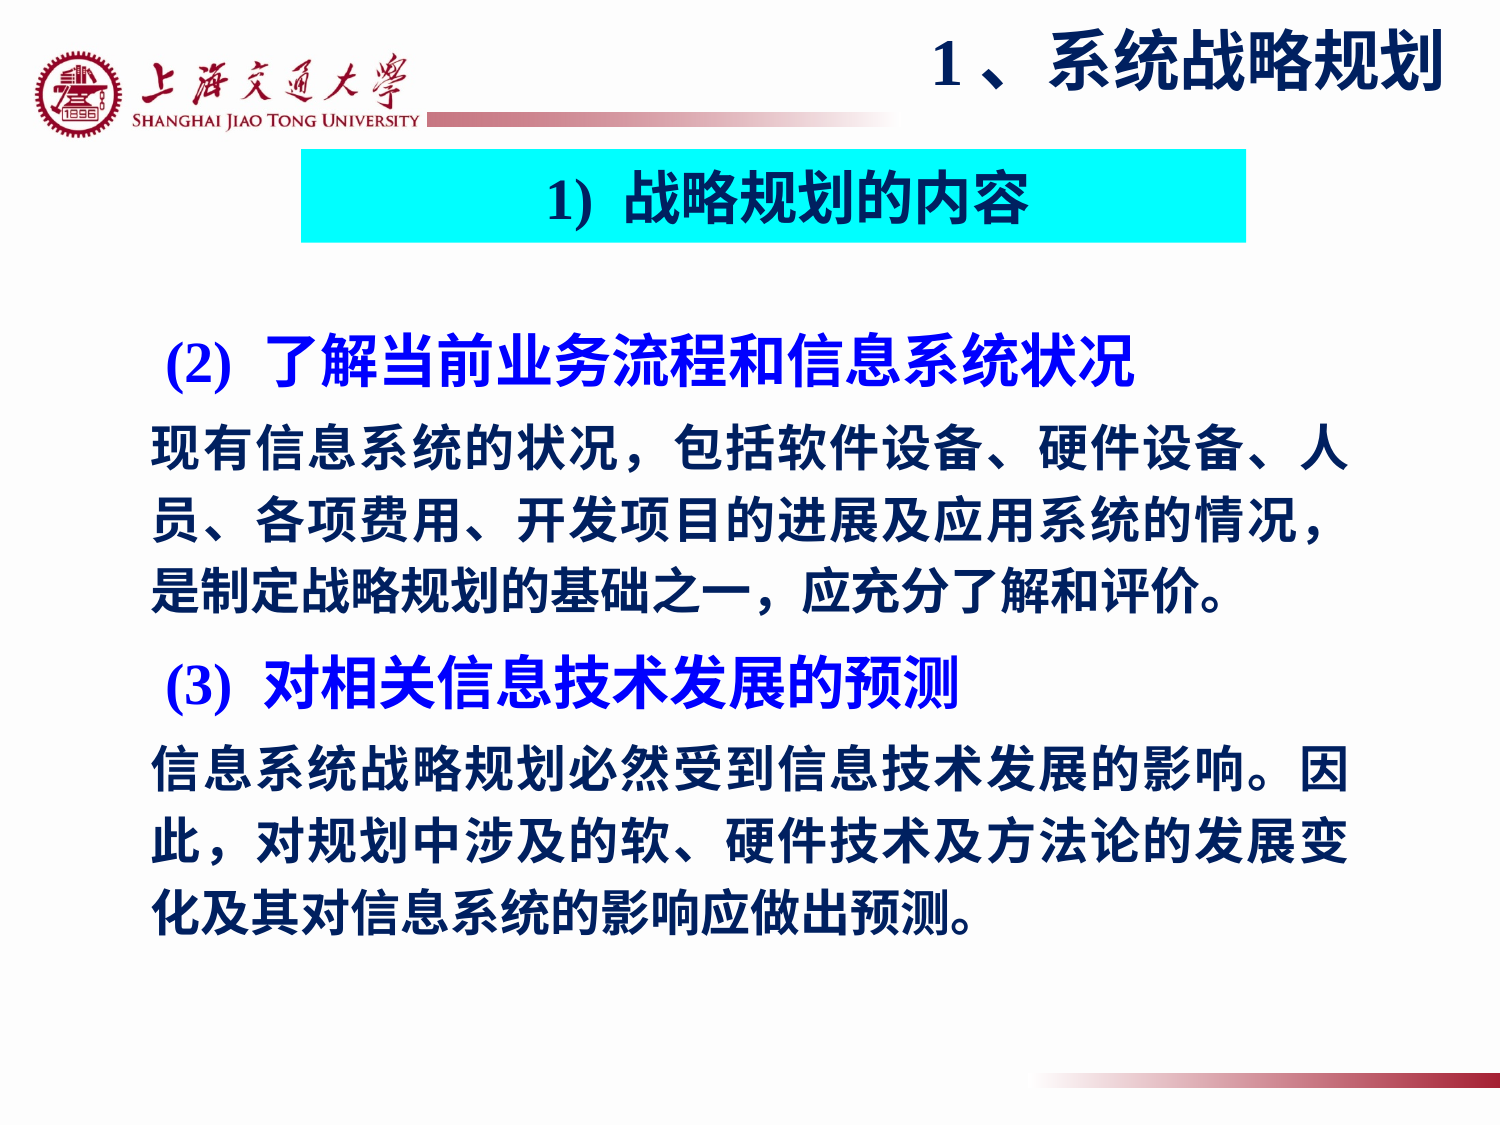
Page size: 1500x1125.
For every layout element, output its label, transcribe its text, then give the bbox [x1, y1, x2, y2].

title 1、系统战略规划 [0, 12, 1459, 126]
text_box 1) 战略规划的内容 [301, 149, 1247, 243]
list (2) 了解当前业务流程和信息系统状况 现有信息系统的状况，包括软件设备、硬件设备、人员、各项费用、开发项目的进展及应用系统的情况，是制定战略规划的基础之一，应充分了解和评价。 (3) 对相关信息技术发展的预测 信息系统战略规划必然受到信息技术发展的影响。因此，对规划中涉及的软、硬件技术及方法论的发展变化及其对信息系统的影响应做出预测。 [135, 302, 1365, 954]
picture [0, 0, 1500, 1125]
